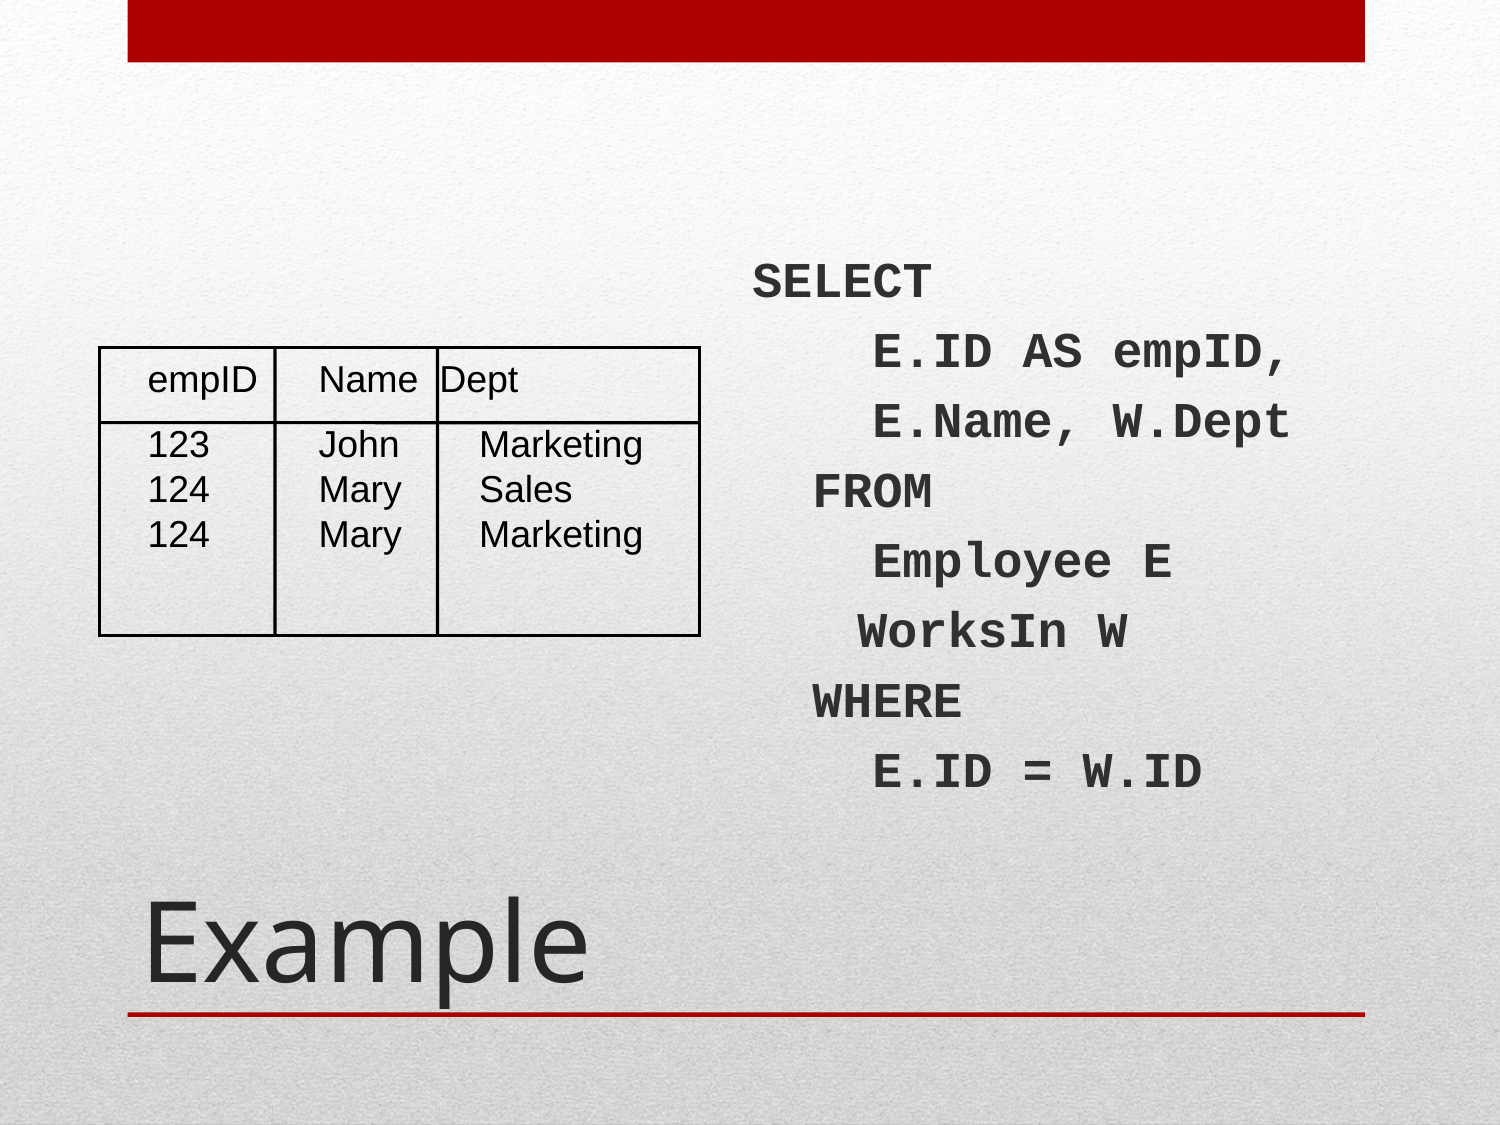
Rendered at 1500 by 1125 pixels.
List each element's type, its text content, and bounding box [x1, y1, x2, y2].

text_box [99, 346, 701, 636]
list SELECT E.ID AS empID, E.Name, W.Dept FROM Employee E WorksIn W WHERE E.ID = W.ID [737, 172, 1425, 873]
title Example [125, 750, 1238, 1013]
